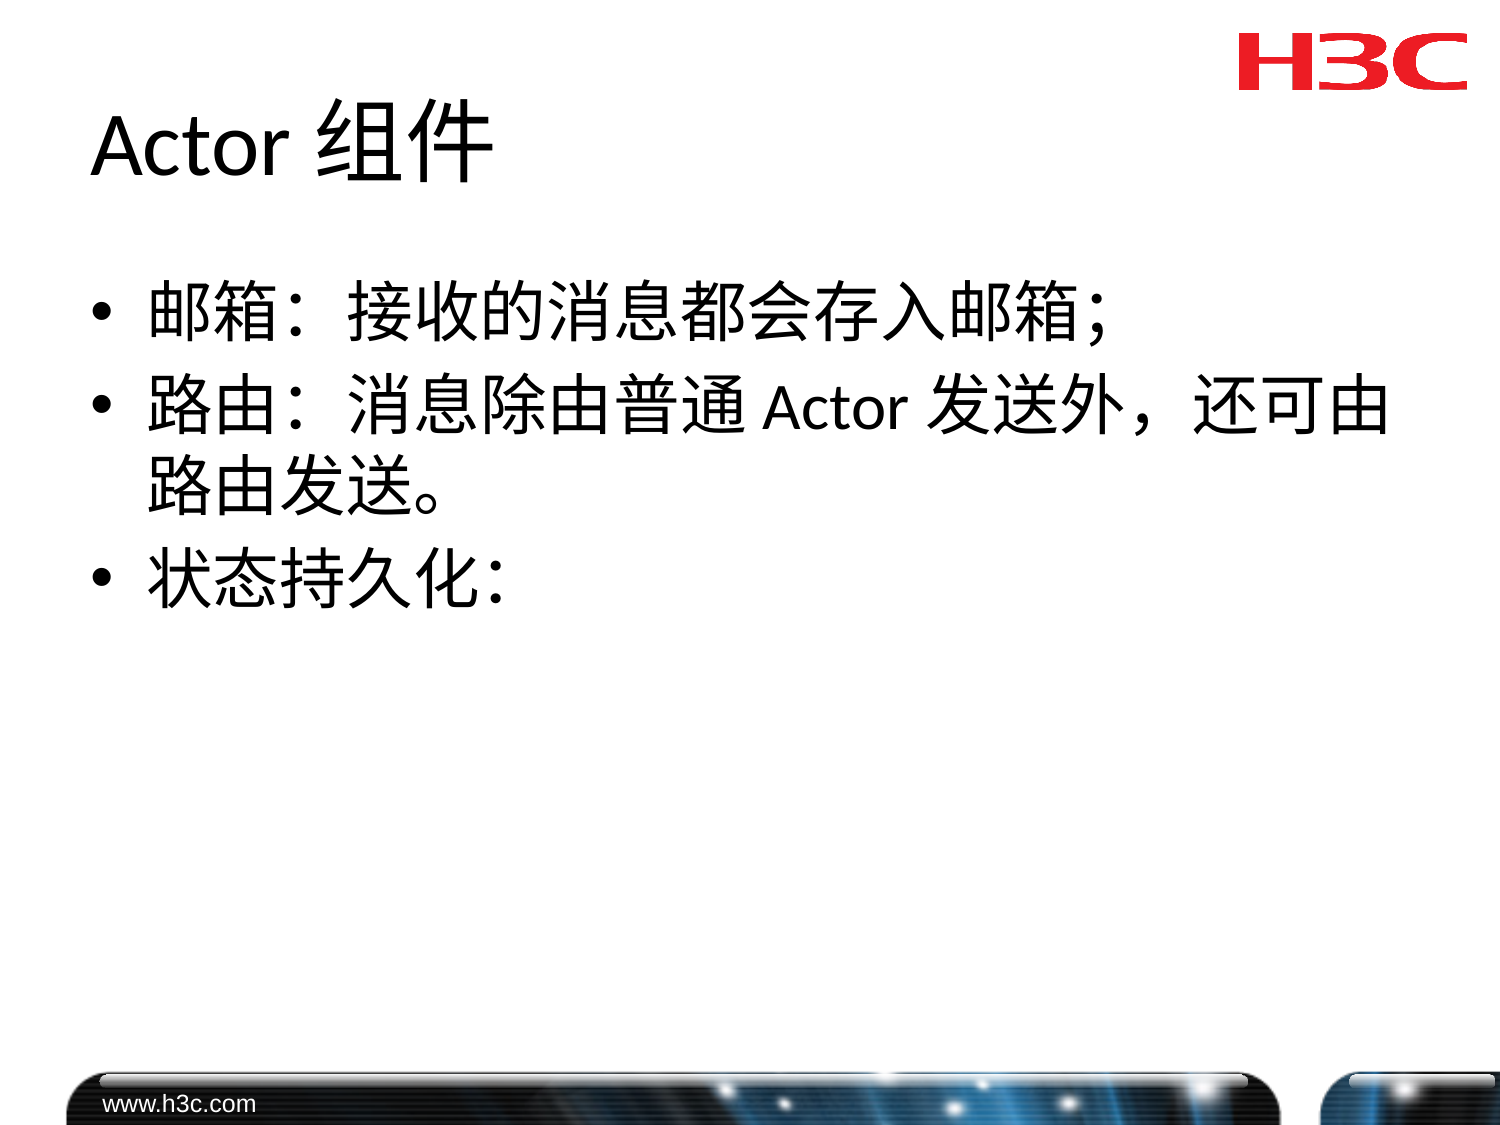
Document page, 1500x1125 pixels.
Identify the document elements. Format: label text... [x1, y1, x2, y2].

list 邮箱：接收的消息都会存入邮箱； 路由：消息除由普通Actor发送外，还可由路由发送。 状态持久化： [75, 262, 1425, 1005]
picture [50, 1051, 1500, 1125]
picture [1239, 33, 1467, 90]
title Actor组件 [75, 45, 1425, 233]
